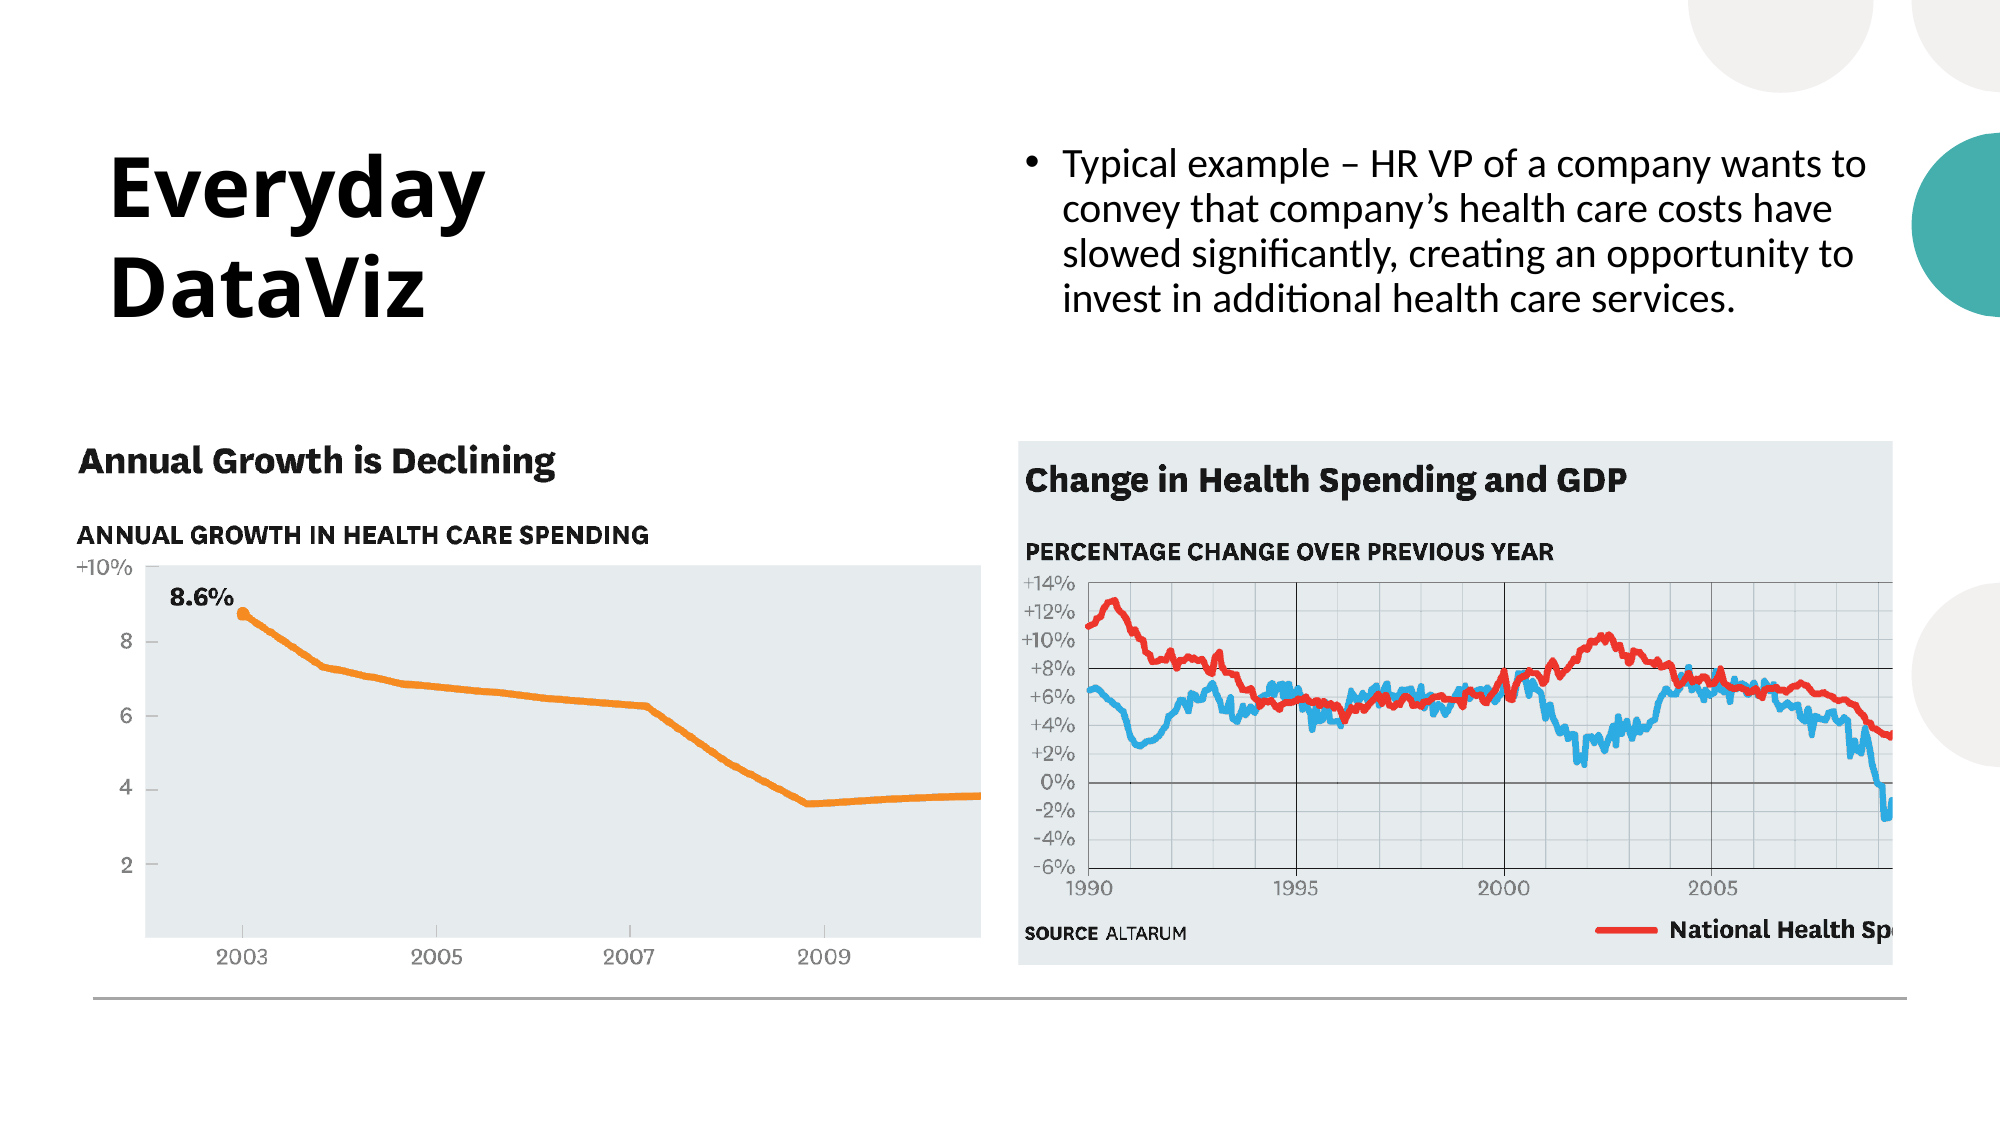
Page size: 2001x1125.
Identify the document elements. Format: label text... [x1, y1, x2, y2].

title Everyday DataViz [92, 126, 838, 387]
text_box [1687, 0, 2000, 768]
picture [68, 441, 981, 965]
text_box [0, 0, 2000, 1125]
picture [1018, 441, 1893, 965]
list Typical example – HR VP of a company wants to convey that company’s health care costs have slowed significantly, creating an opportunity to invest in additional health care services. [1009, 134, 1687, 387]
